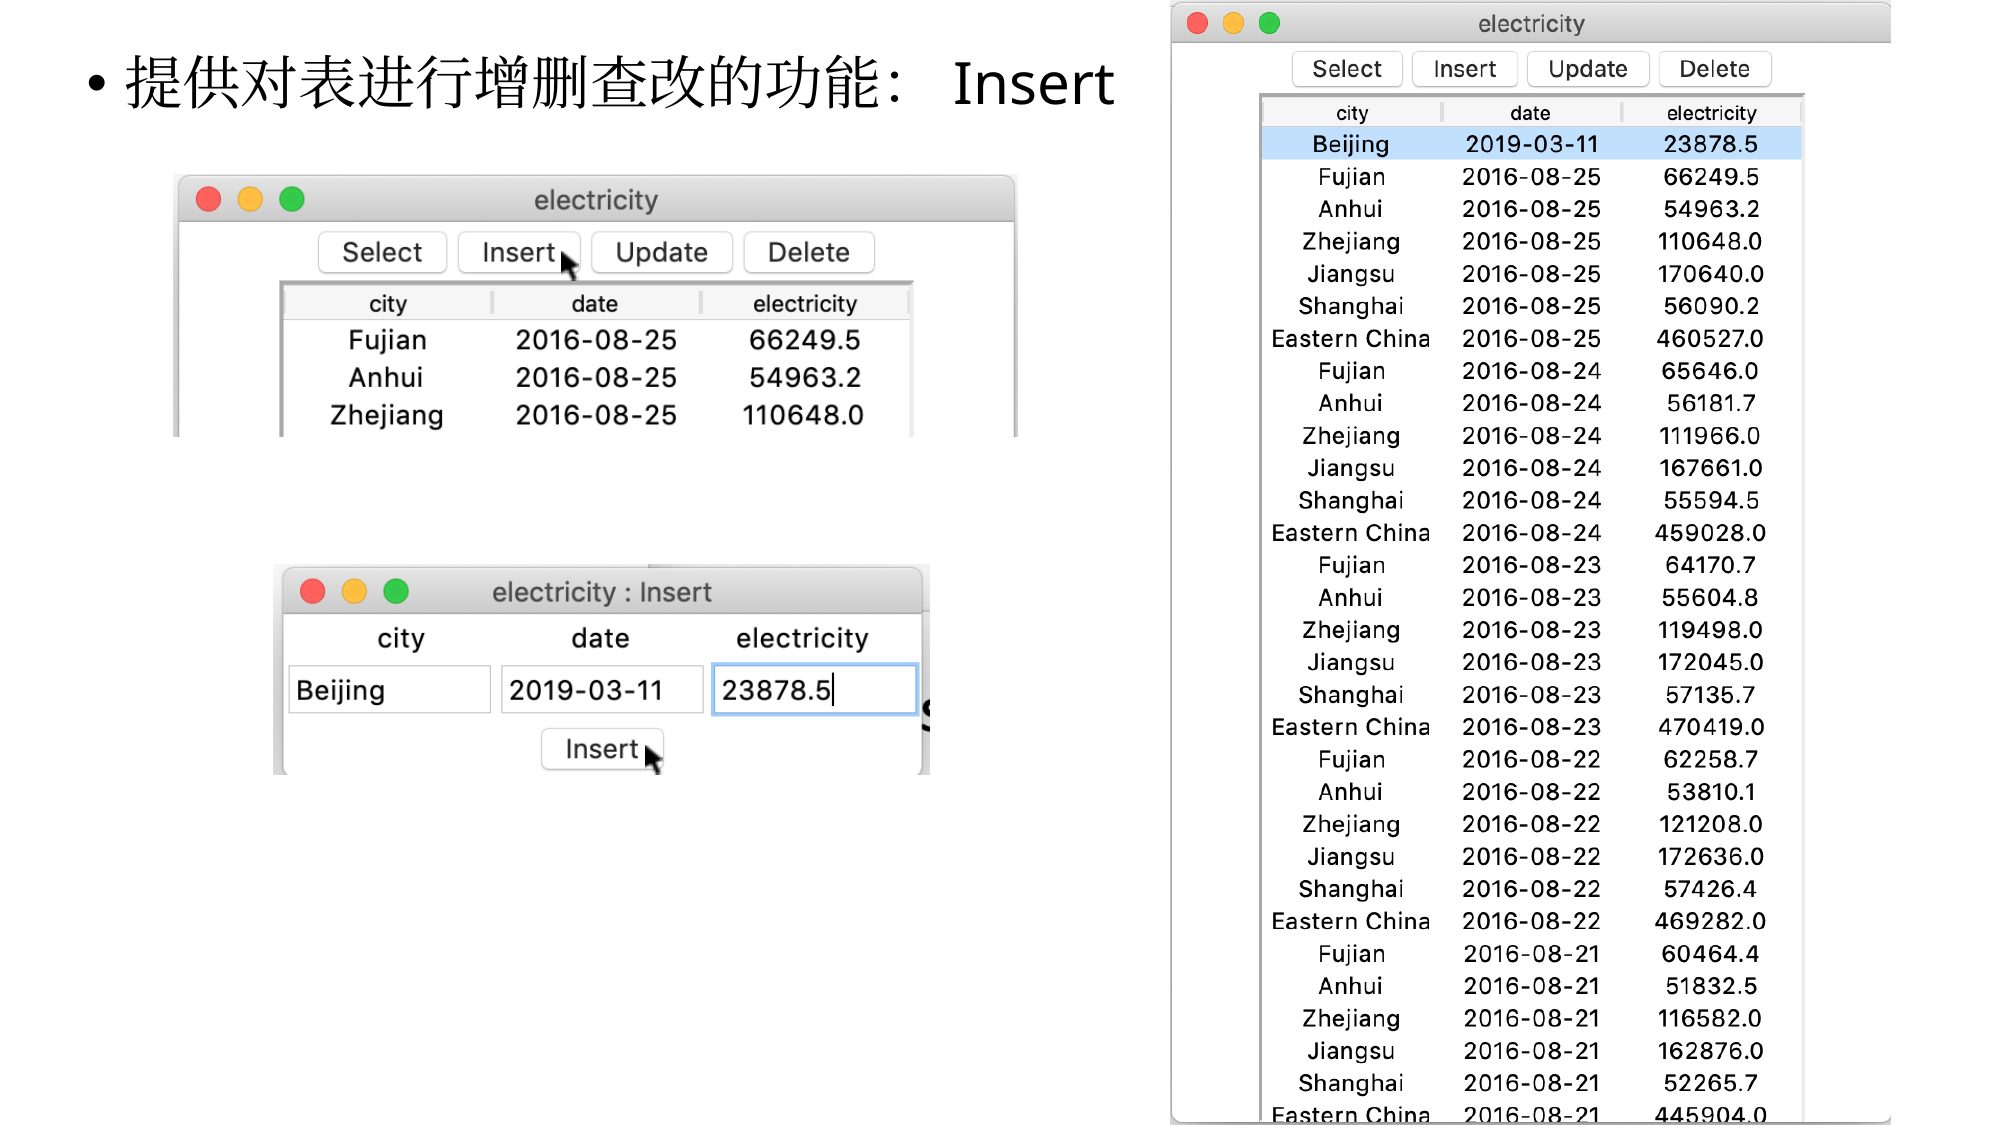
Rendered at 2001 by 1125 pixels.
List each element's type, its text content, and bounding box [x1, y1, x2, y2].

picture [1170, 0, 1891, 1125]
list 提供对表进行增删查改的功能：Insert [71, 47, 1170, 761]
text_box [273, 564, 930, 775]
picture [173, 174, 1018, 437]
